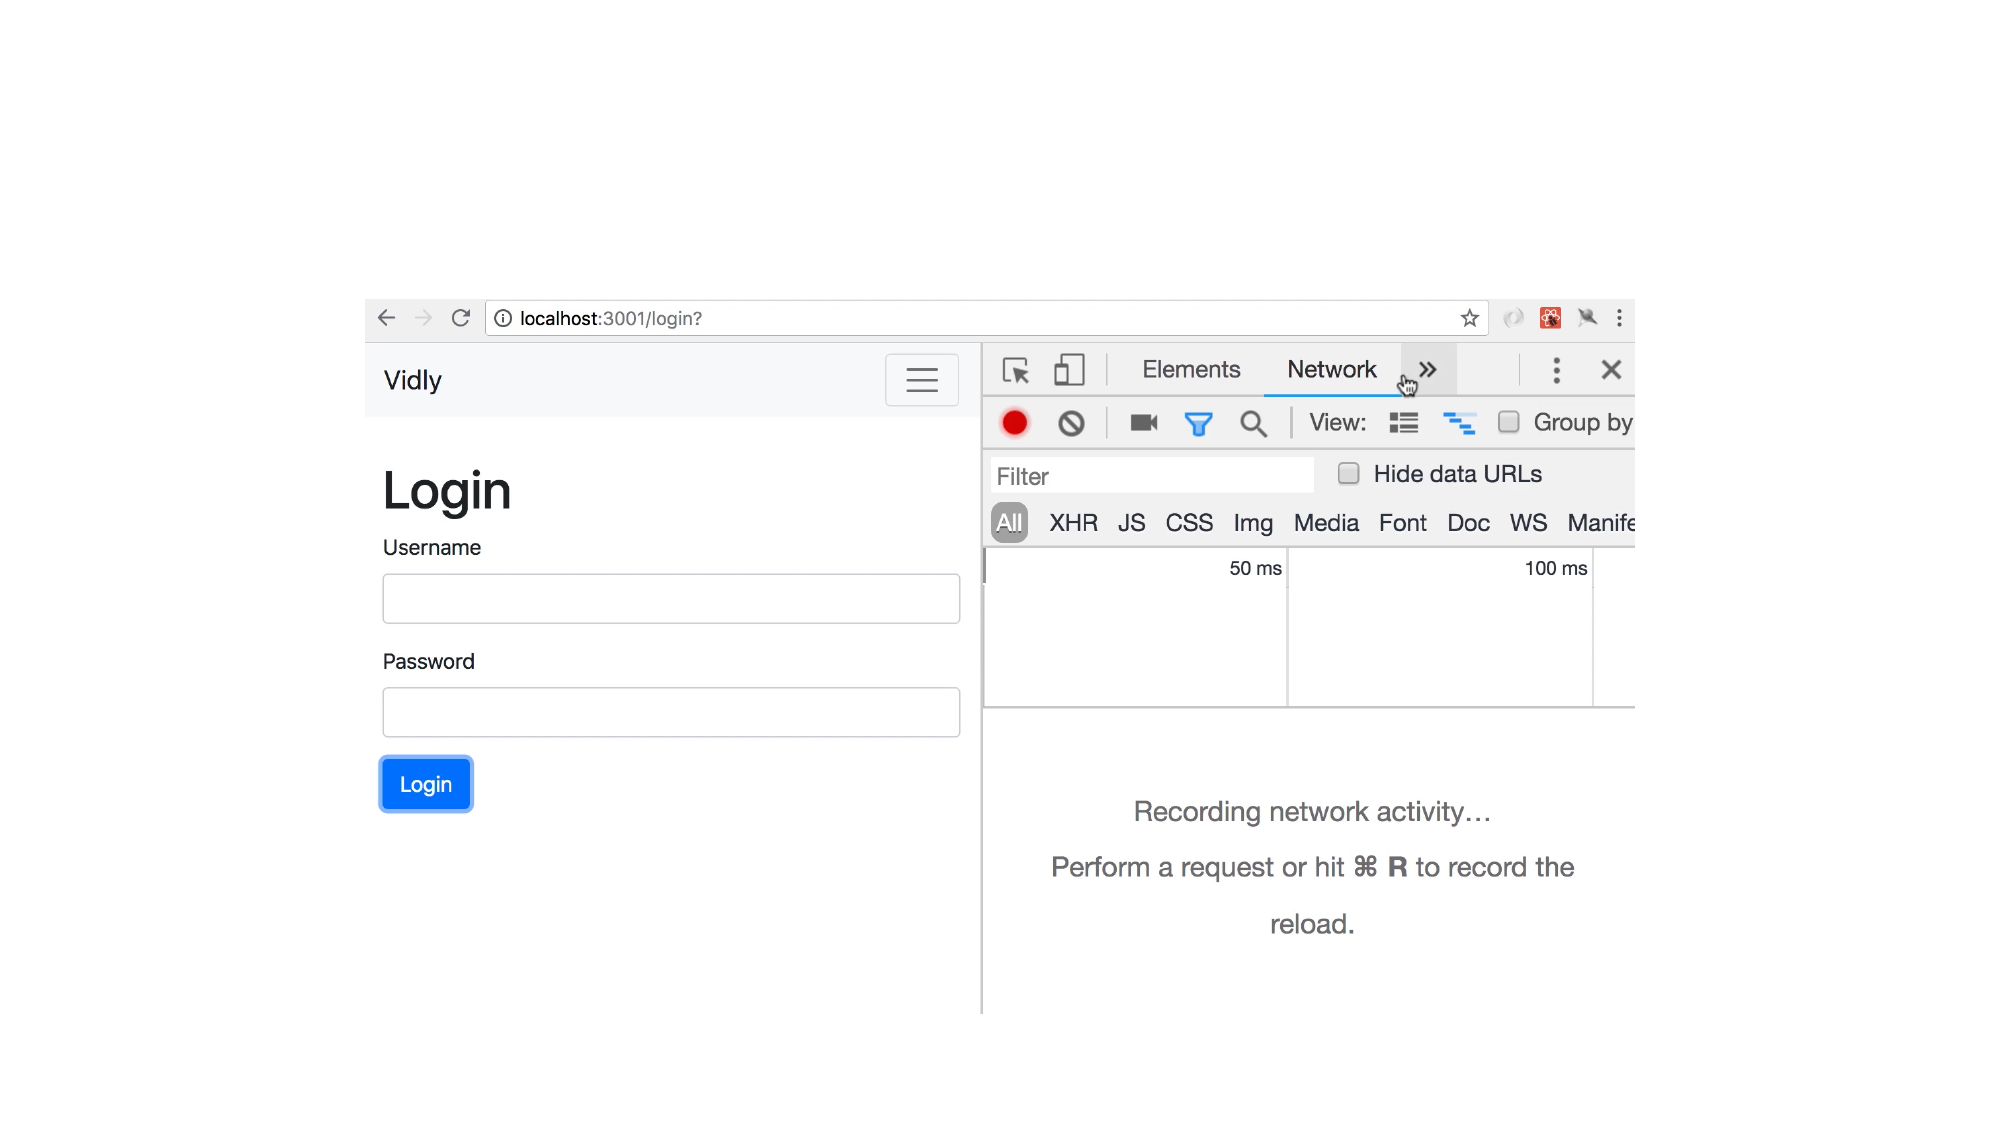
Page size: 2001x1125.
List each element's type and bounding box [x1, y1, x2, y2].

list [365, 299, 1635, 1014]
